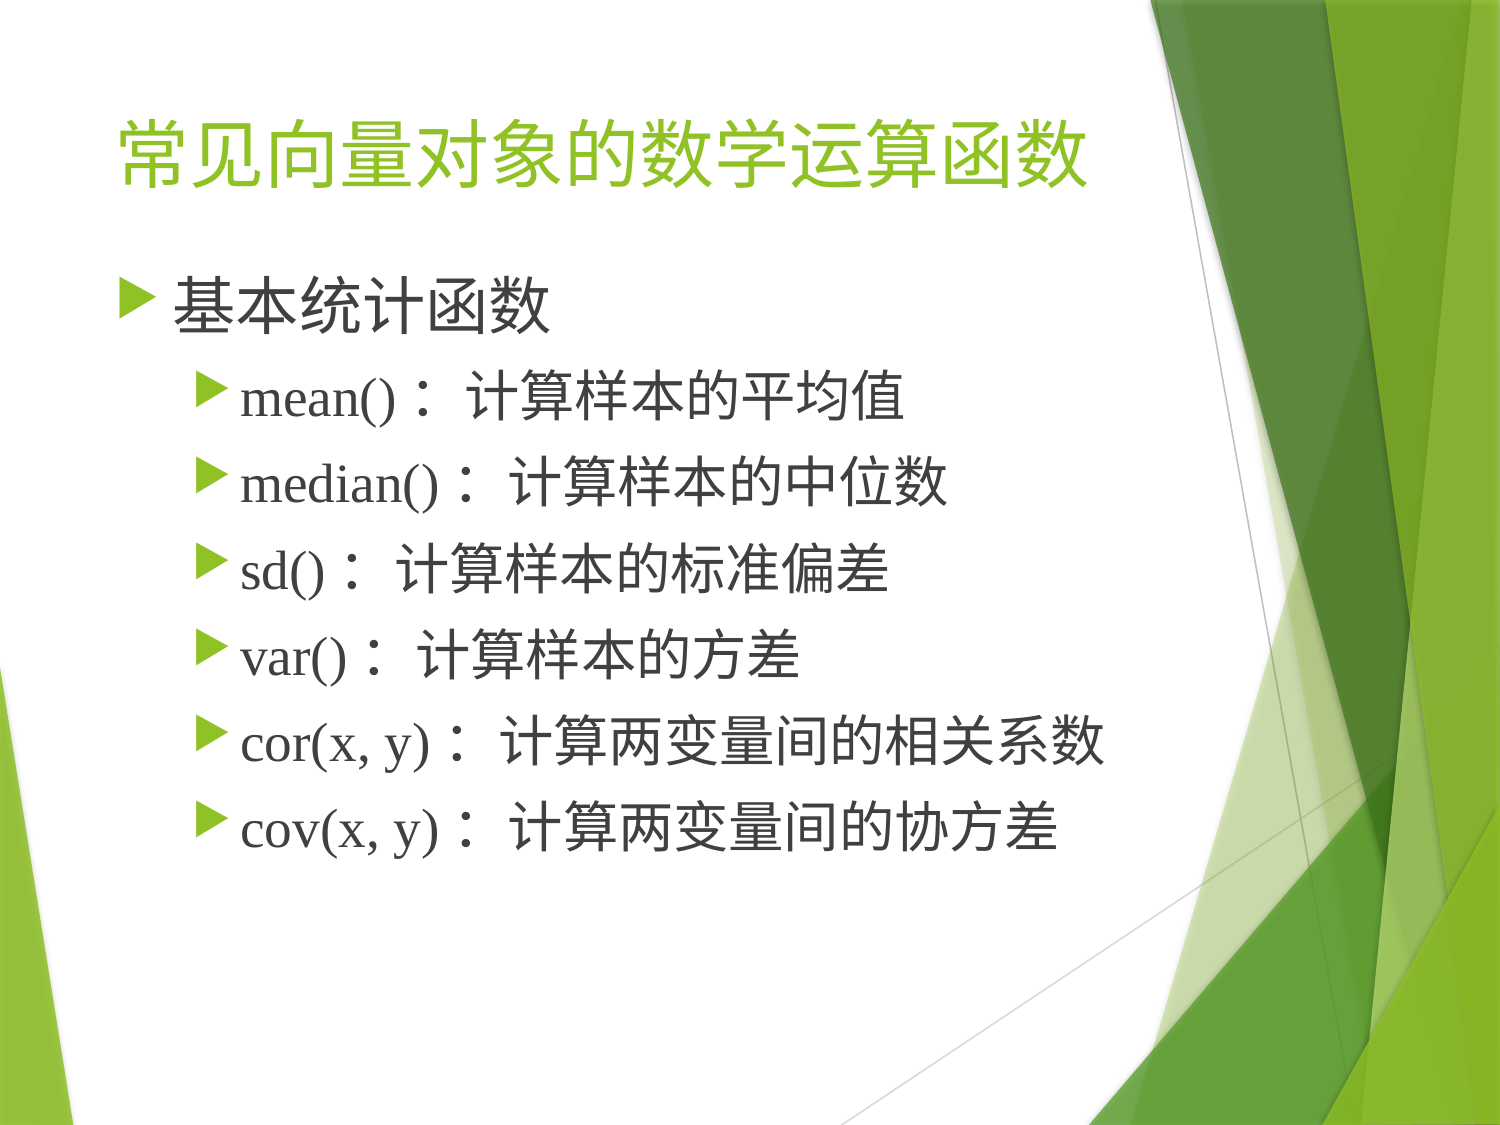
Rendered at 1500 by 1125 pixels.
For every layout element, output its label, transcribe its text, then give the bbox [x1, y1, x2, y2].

title 常见向量对象的数学运算函数 [99, 99, 1142, 221]
list 基本统计函数 mean()：计算样本的平均值 median()：计算样本的中位数 sd()：计算样本的标准偏差 var()：计算样本的方差 cor(x, y)：计算两变量间的相关系数 cov(x, y)：计算两变量间的协方差 [99, 258, 1142, 911]
